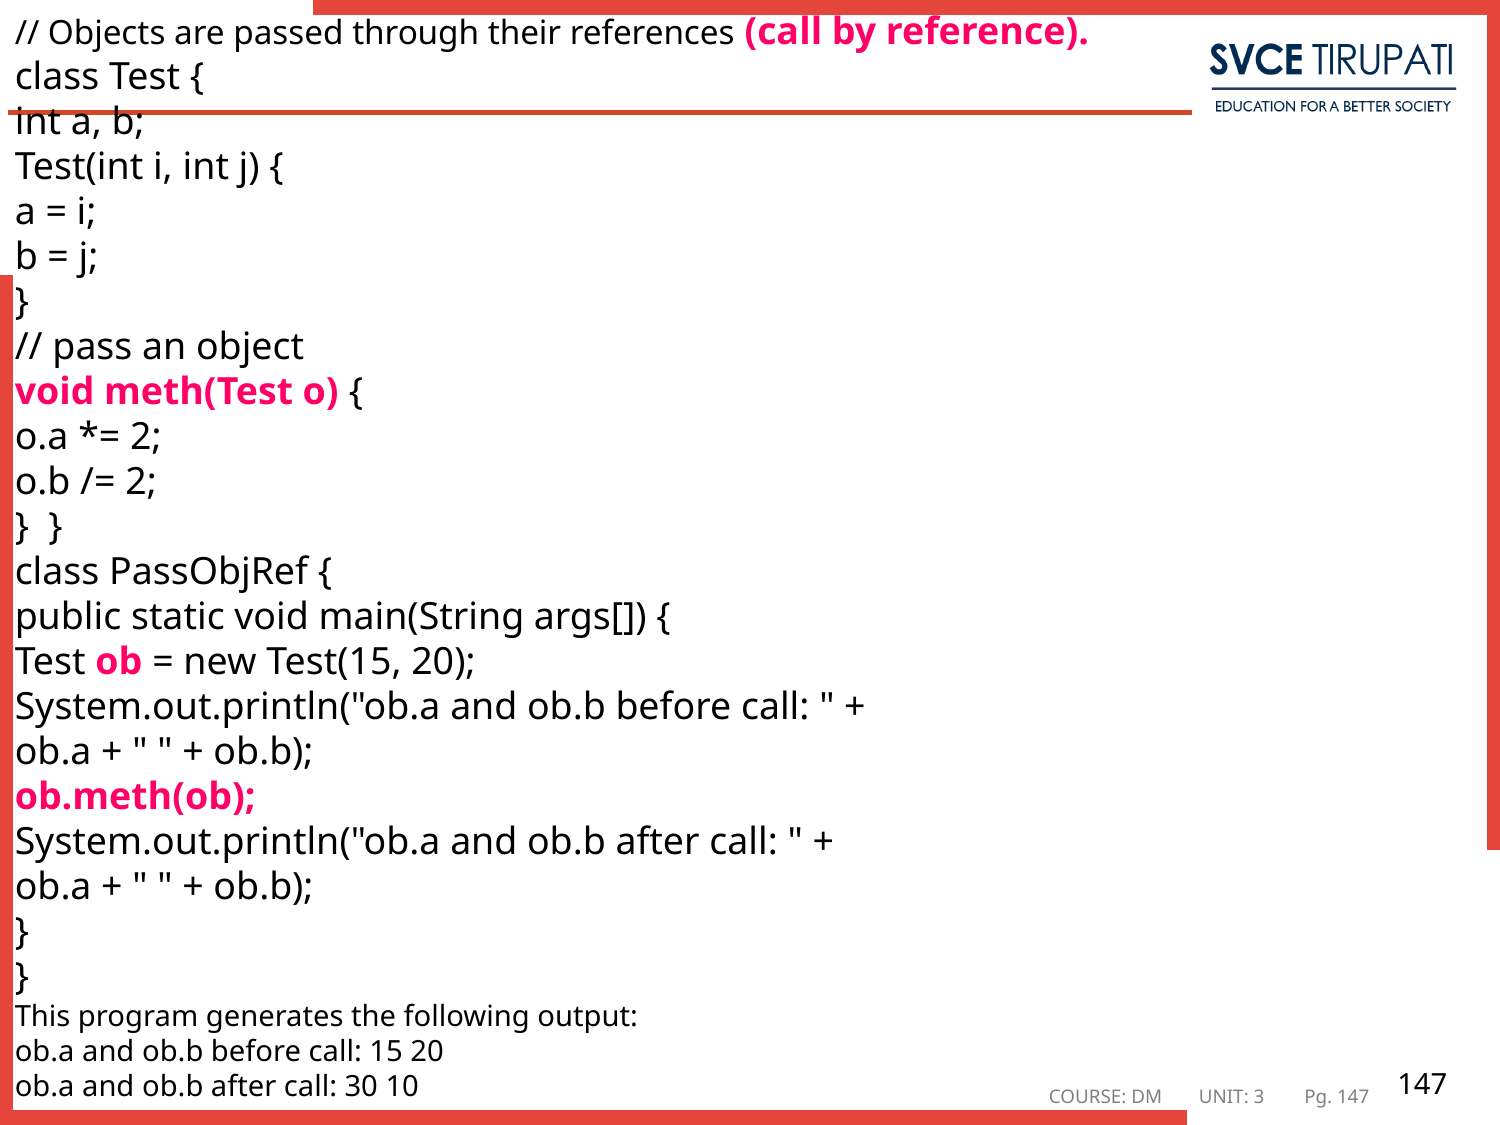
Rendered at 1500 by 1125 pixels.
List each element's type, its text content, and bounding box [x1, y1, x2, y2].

slide_number 147 [1149, 1037, 1463, 1113]
text_box // Objects are passed through their references (call by reference). class Test { int a, b; Test(int i, int j) { a = i; b = j; } // pass an object void meth(Test o) { o.a *= 2; o.b /= 2; } } class PassObjRef { public static void main(String args[]) { Test ob = new Test(15, 20); System.out.println("ob.a and ob.b before call: " + ob.a + " " + ob.b); ob.meth(ob); System.out.println("ob.a and ob.b after call: " + ob.a + " " + ob.b); } } This program generates the following output: ob.a and ob.b before call: 15 20 ob.a and ob.b after call: 30 10 [0, 0, 1125, 1110]
picture [1185, 20, 1477, 124]
